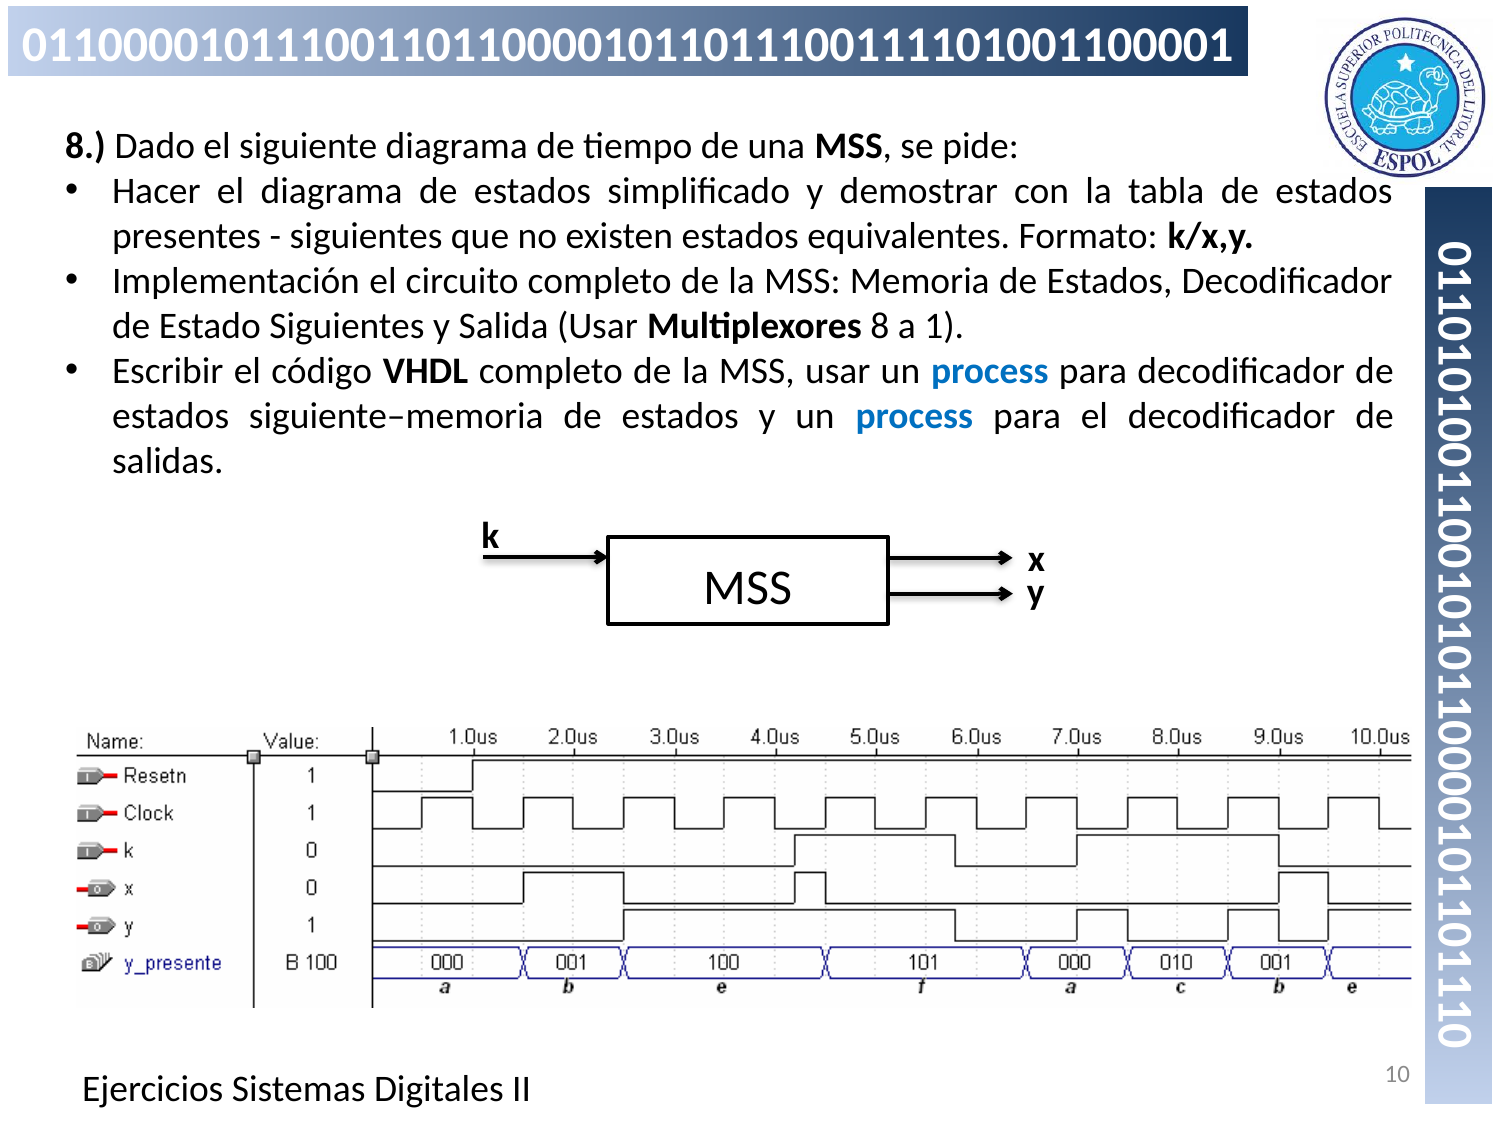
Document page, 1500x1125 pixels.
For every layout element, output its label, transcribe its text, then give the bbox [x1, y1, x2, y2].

text_box Ejercicios Sistemas Digitales II [67, 1057, 547, 1117]
text_box y [1012, 559, 1060, 620]
picture [76, 727, 1412, 1008]
text_box 01101010011001010110000101101110 [1421, 190, 1496, 1108]
slide_number 10 [1074, 1042, 1421, 1103]
text_box x [1013, 526, 1061, 587]
text_box 8.) Dado el siguiente diagrama de tiempo de una MSS, se pide: Hacer el diagrama de estados simplificado y demostrar con la tabla de estados presentes - siguientes que no existen estados equivalentes. Formato: k/x,y. Implementación el circuito completo de la MSS: Memoria de Estados, Decodificador de Estado Siguientes y Salida (Usar Multiplexores 8 a 1). Escribir el código VHDL completo de la MSS, usar un process para decodificador de estados siguiente–memoria de estados y un process para el decodificador de salidas. [50, 113, 1409, 489]
text_box 011000010111001101100001011011100111101001100001 [4, 2, 1252, 80]
picture [1316, 9, 1494, 185]
text_box k [466, 503, 515, 564]
text_box MSS [606, 535, 890, 626]
